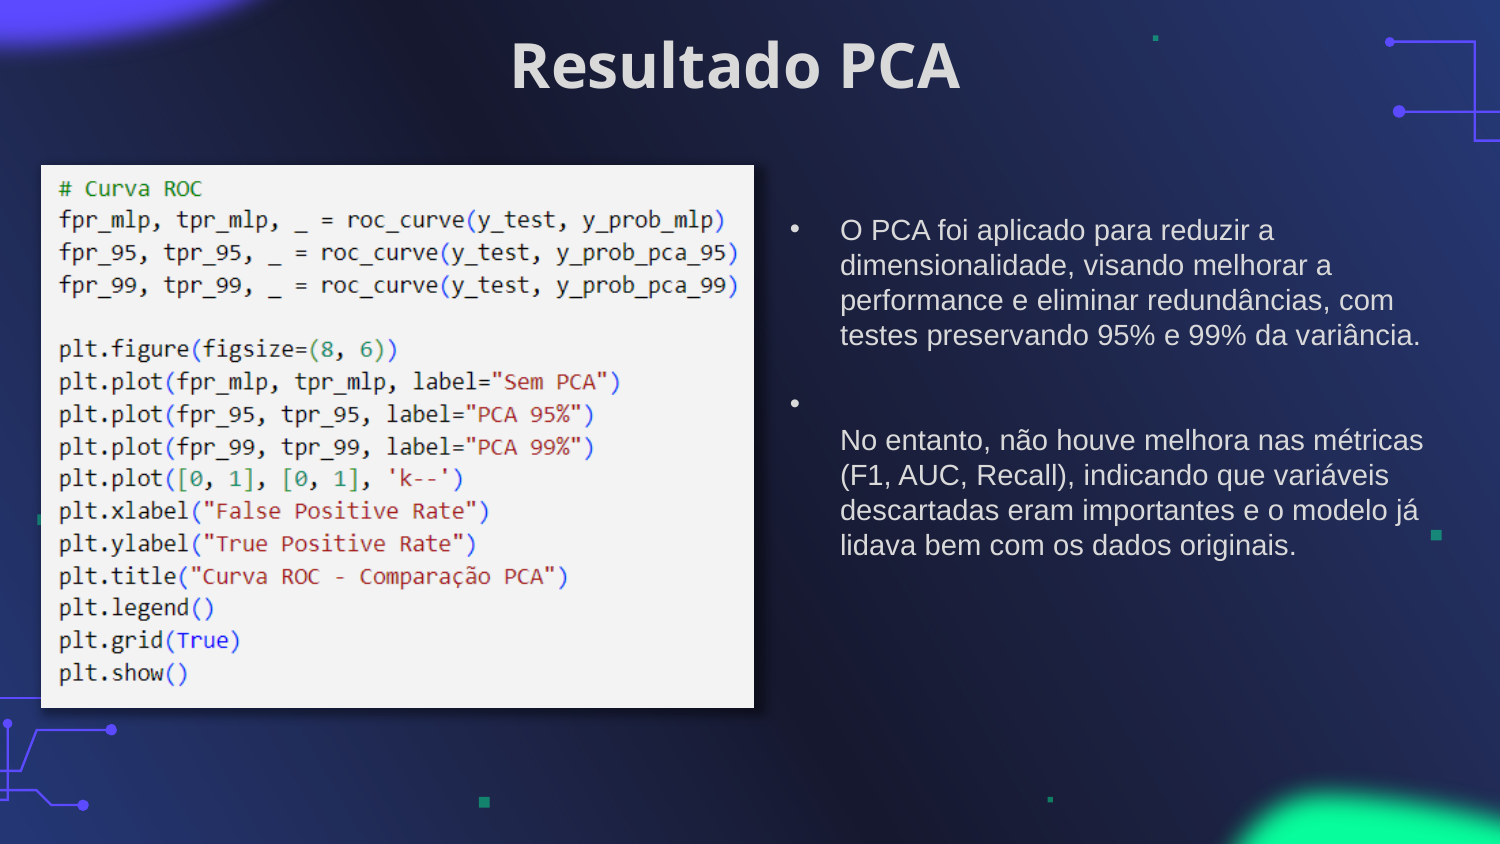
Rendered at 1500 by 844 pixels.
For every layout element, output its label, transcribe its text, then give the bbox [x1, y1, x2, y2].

picture [0, 773, 6, 788]
picture [0, 0, 1500, 844]
text_box O PCA foi aplicado para reduzir a dimensionalidade, visando melhorar a performance e eliminar redundâncias, com testes preservando 95% e 99% da variância. No entanto, não houve melhora nas métricas (F1, AUC, Recall), indicando que variáveis descartadas eram importantes e o modelo já lidava bem com os dados originais. [774, 196, 1458, 648]
picture [1476, 113, 1500, 139]
title Resultado PCA [103, 10, 1368, 105]
